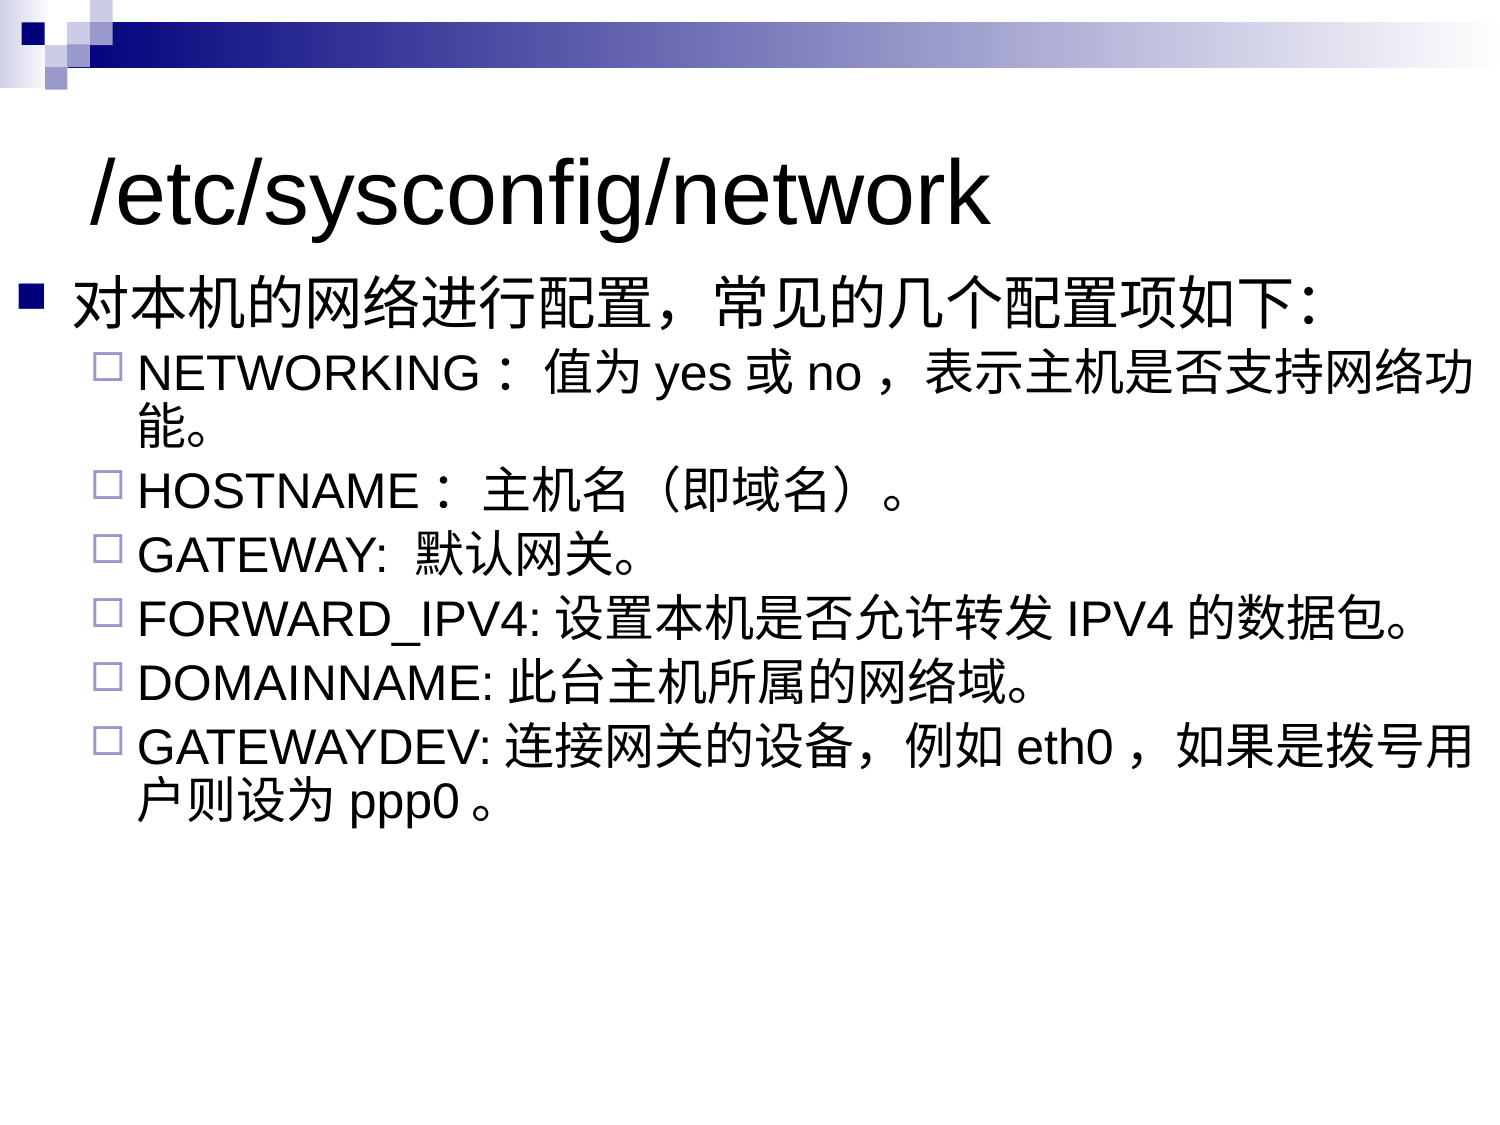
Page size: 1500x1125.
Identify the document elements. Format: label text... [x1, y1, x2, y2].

title /etc/sysconfig/network [75, 75, 1425, 267]
list 对本机的网络进行配置，常见的几个配置项如下： NETWORKING：值为yes或no，表示主机是否支持网络功能。 HOSTNAME：主机名（即域名）。 GATEWAY: 默认网关。 FORWARD_IPV4:设置本机是否允许转发IPV4的数据包。 DOMAINNAME:此台主机所属的网络域。 GATEWAYDEV:连接网关的设备，例如eth0，如果是拨号用户则设为ppp0。 [0, 267, 1500, 1125]
